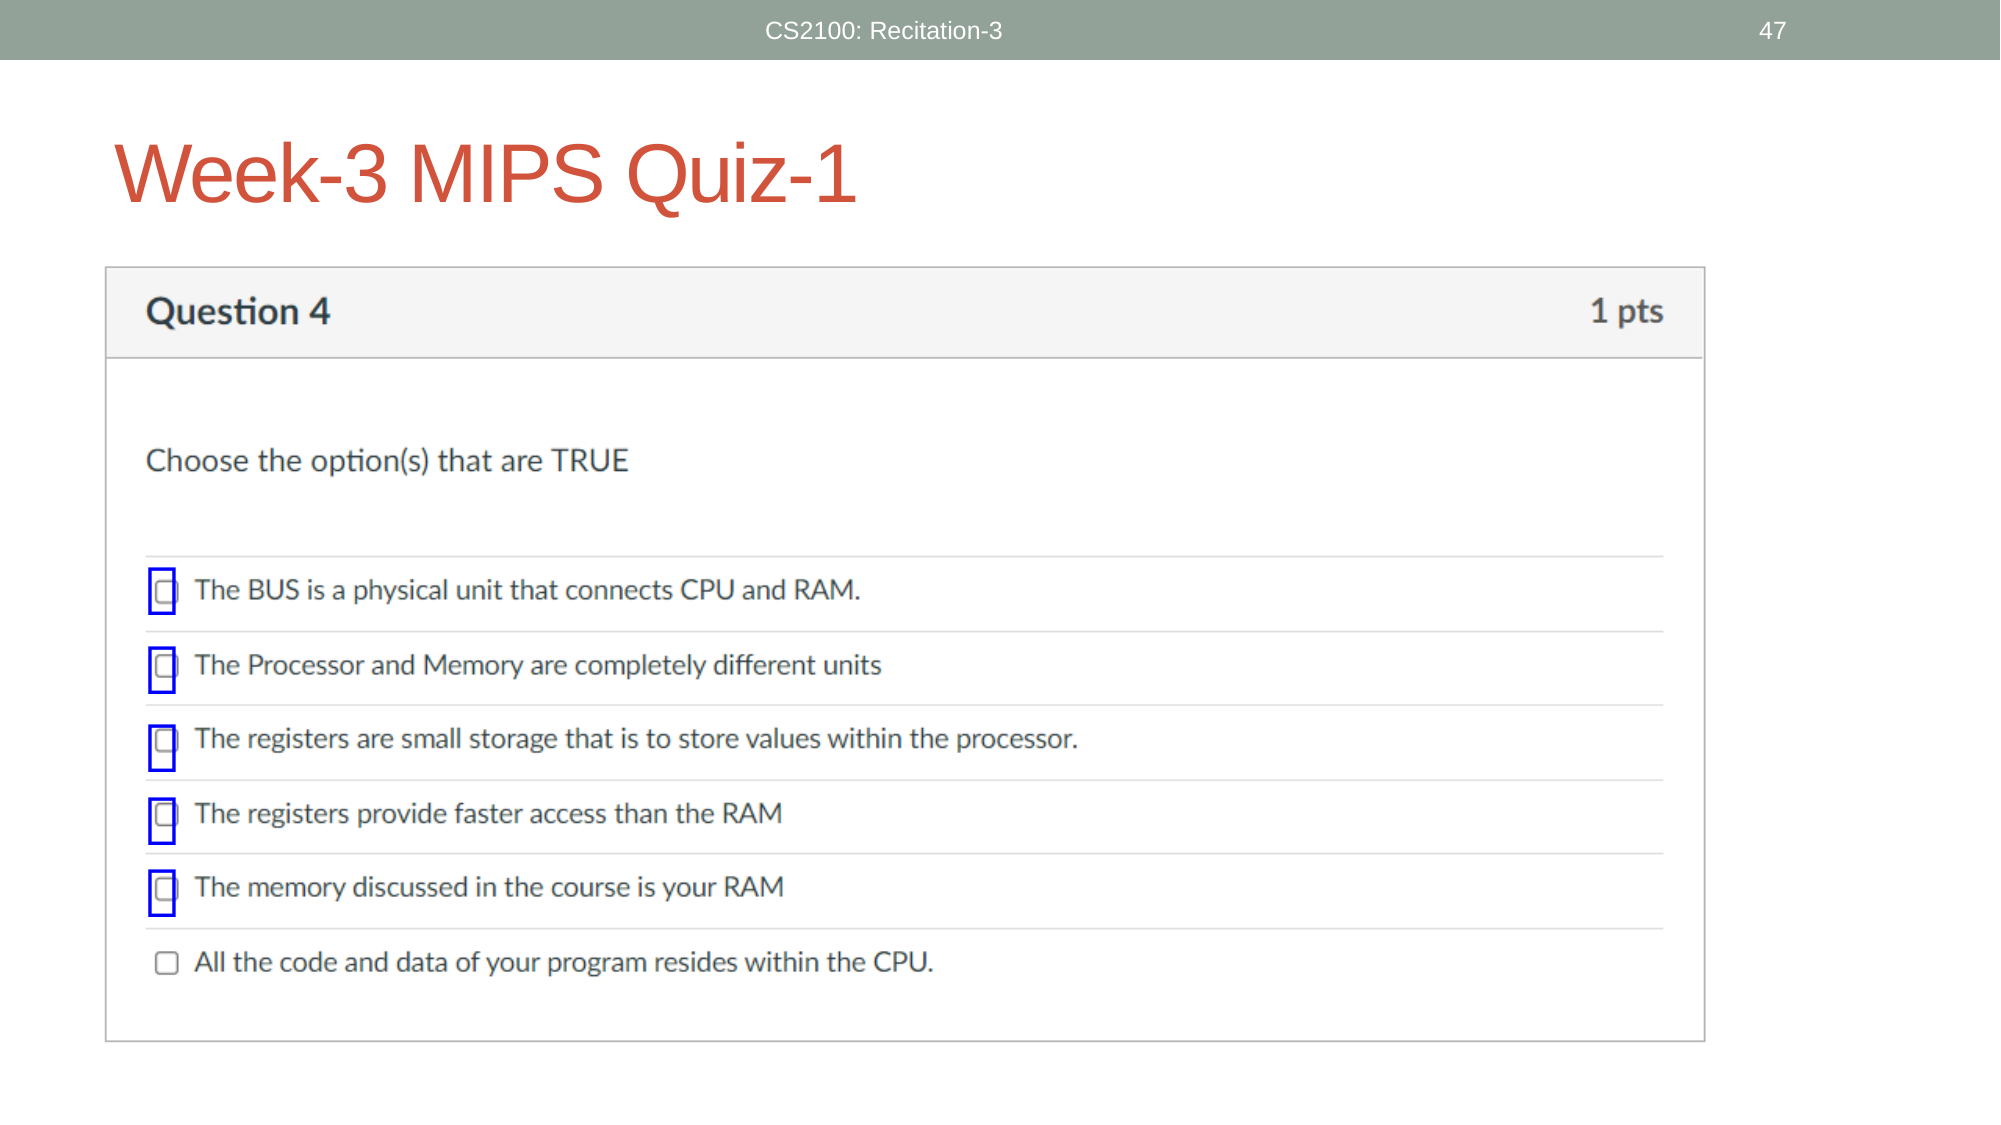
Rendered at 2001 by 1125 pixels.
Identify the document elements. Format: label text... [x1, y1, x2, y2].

title Week-3 MIPS Quiz-1 [99, 87, 1900, 250]
picture [99, 262, 1712, 1048]
slide_number 47 [1744, 3, 1900, 57]
footer CS2100: Recitation-3 [750, 3, 1650, 57]
